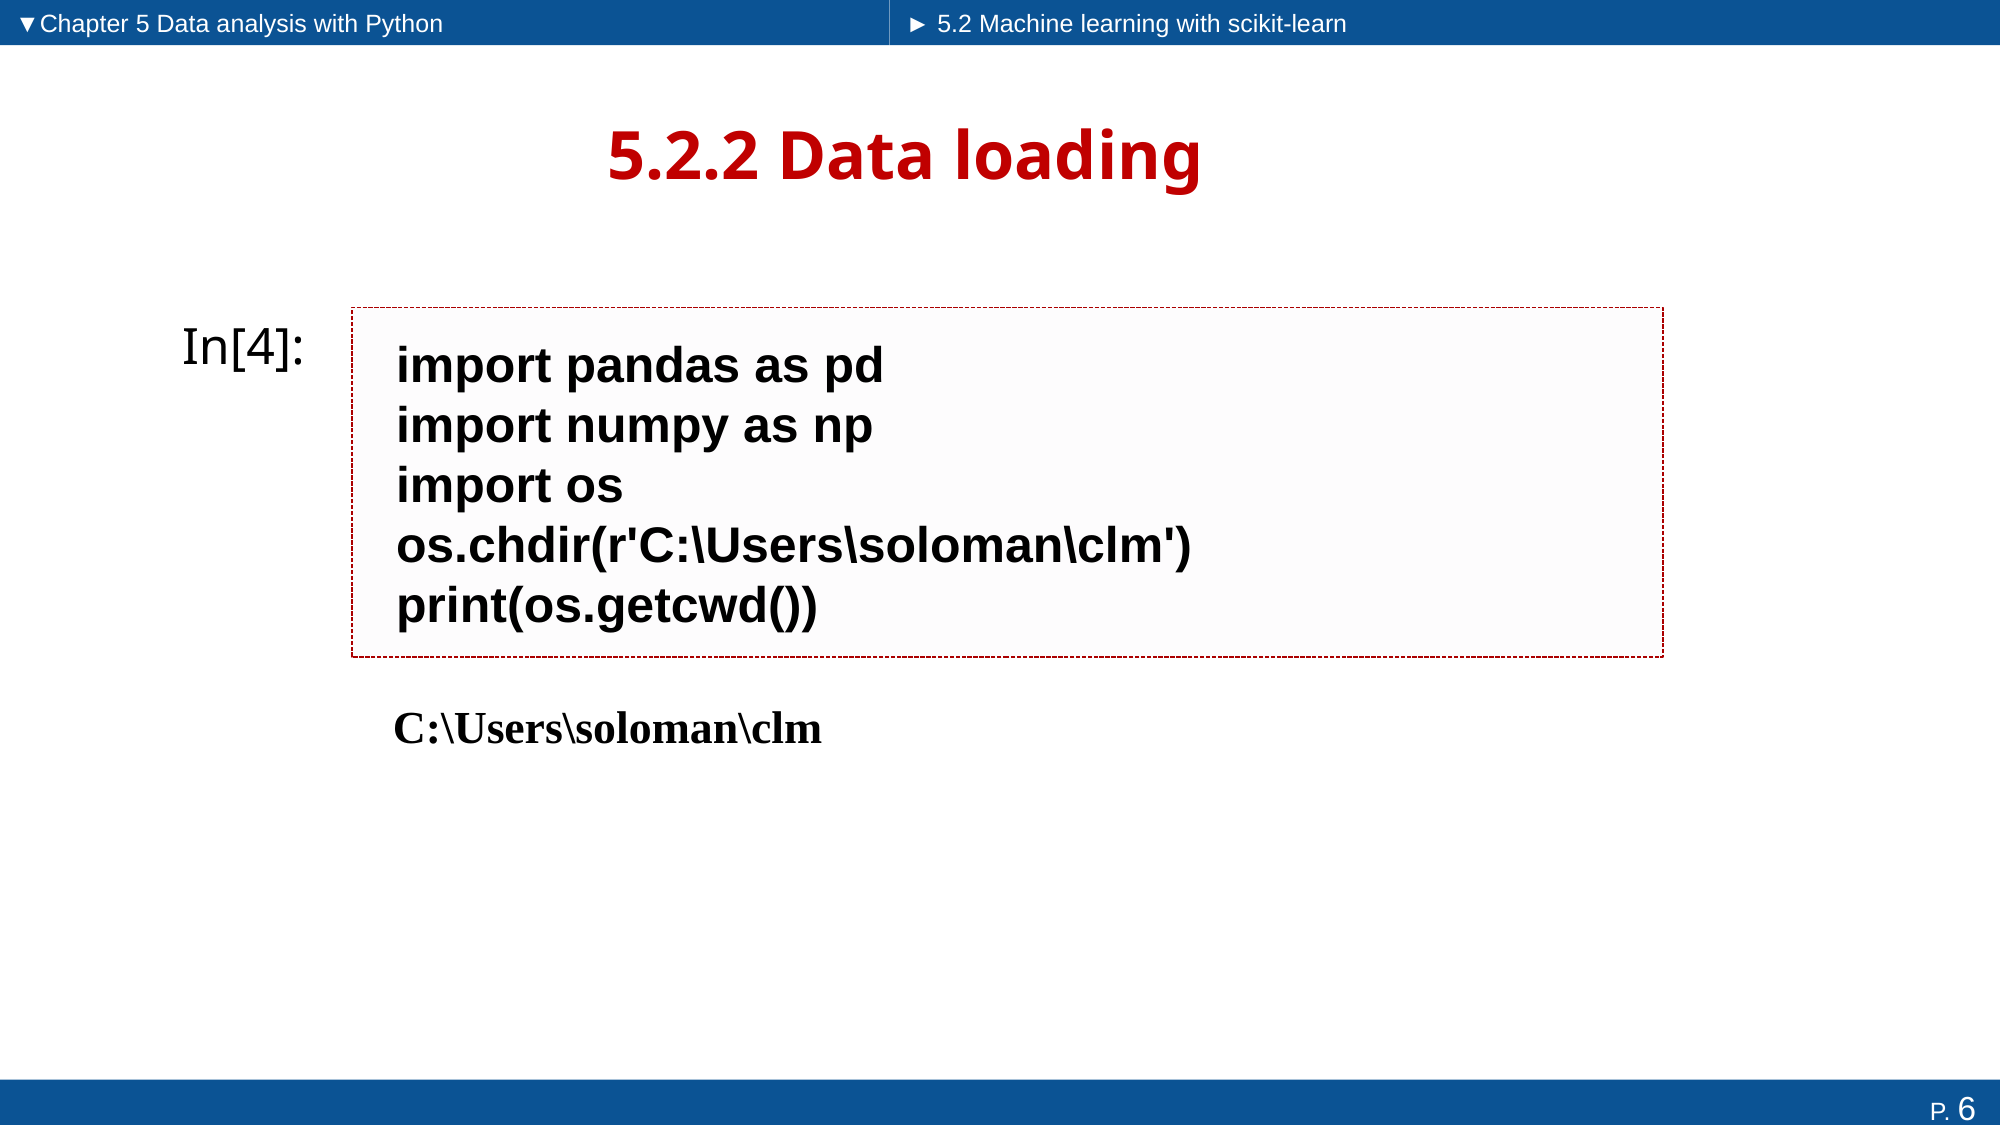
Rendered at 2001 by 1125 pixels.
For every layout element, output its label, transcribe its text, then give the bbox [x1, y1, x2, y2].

list ► 5.2 Machine learning with scikit-learn [890, 0, 1402, 43]
title 5.2.2 Data loading [101, 84, 1710, 221]
list ▼Chapter 5 Data analysis with Python [0, 0, 725, 43]
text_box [167, 307, 1663, 764]
